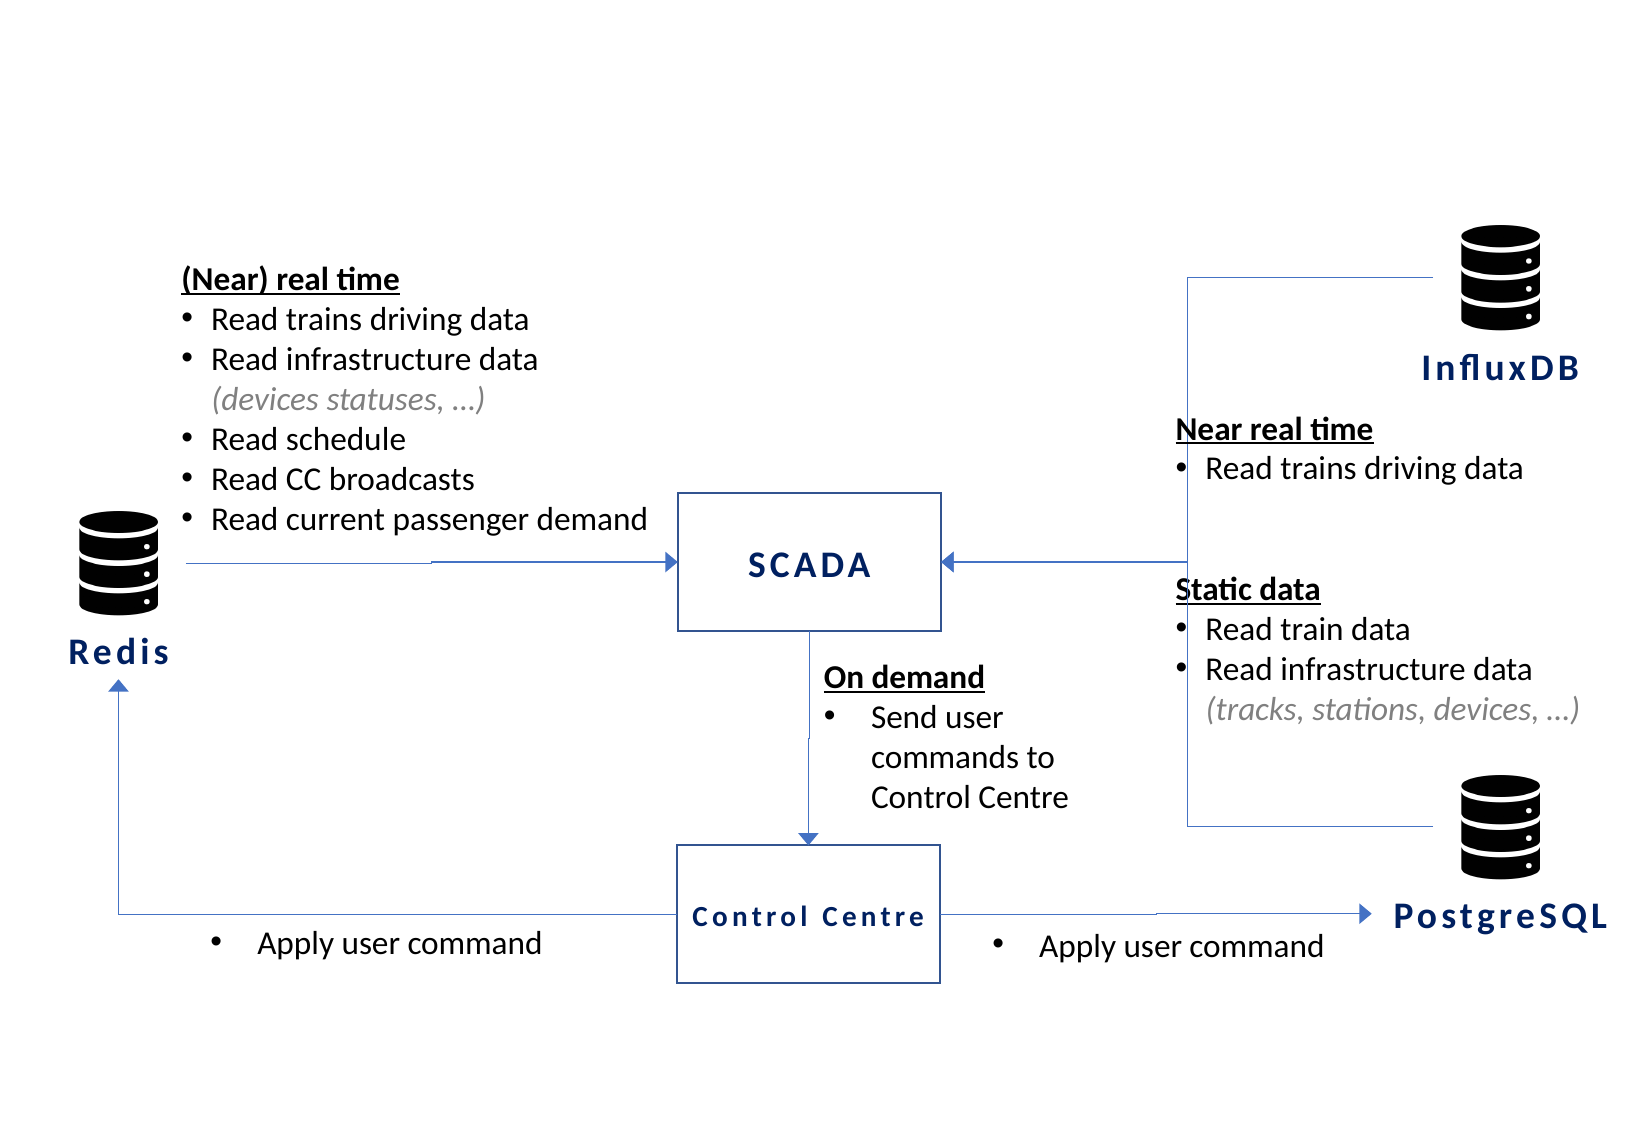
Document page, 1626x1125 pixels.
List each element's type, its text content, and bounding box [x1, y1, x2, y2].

text_box PostgreSQL [1371, 883, 1625, 944]
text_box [941, 562, 1433, 827]
text_box Redis [7, 619, 230, 680]
picture [1432, 211, 1568, 344]
text_box InfluxDB [1433, 335, 1611, 395]
text_box On demand Send user commands to Control Centre [809, 647, 941, 823]
text_box Near real time Read trains driving data [1433, 399, 1550, 494]
text_box Apply user command [195, 915, 574, 969]
text_box Control Centre [676, 844, 941, 984]
text_box SCADA [677, 492, 941, 632]
text_box Static data Read train data Read infrastructure data (tracks, stations, devices, …) [1433, 559, 1625, 734]
picture [1432, 761, 1568, 893]
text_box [118, 680, 677, 915]
text_box (Near) real time Read trains driving data Read infrastructure data (devices statuses, …) Read schedule Read CC broadcasts Read current passenger demand [166, 249, 678, 545]
picture [50, 497, 186, 629]
text_box Apply user command [977, 916, 1355, 971]
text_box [941, 277, 1433, 562]
